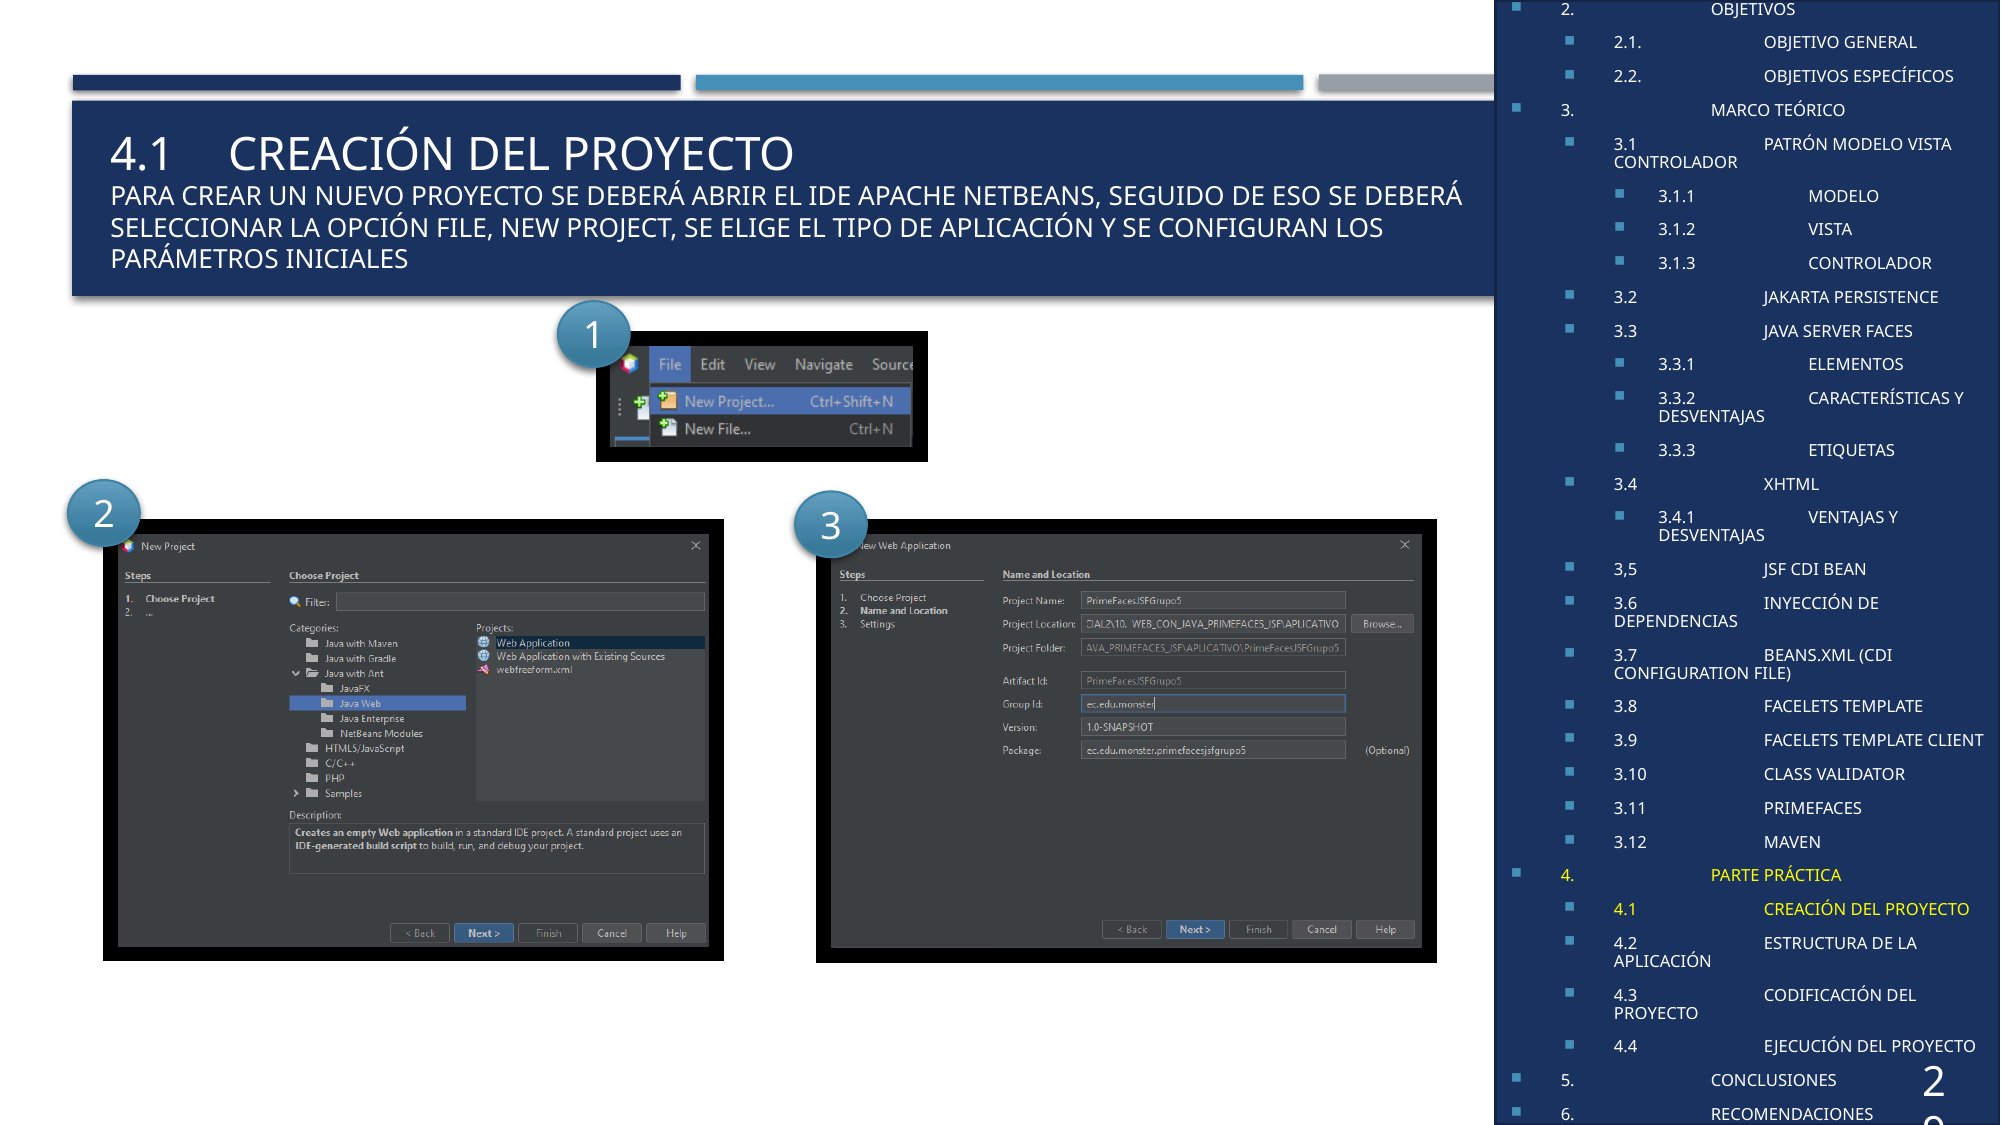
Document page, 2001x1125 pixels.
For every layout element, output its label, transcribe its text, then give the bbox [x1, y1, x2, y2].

picture [830, 533, 1423, 949]
text_box 29 [1908, 1047, 1985, 1125]
picture [117, 533, 710, 948]
text_box 1. INTRODUCCIÓN 2. OBJETIVOS 2.1. OBJETIVO GENERAL 2.2. OBJETIVOS ESPECÍFICOS 3. MARCO TEÓRICO 3.1 PATRÓN MODELO VISTA CONTROLADOR 3.1.1 MODELO 3.1.2 VISTA 3.1.3 CONTROLADOR 3.2 JAKARTA PERSISTENCE 3.3 JAVA SERVER FACES 3.3.1 ELEMENTOS 3.3.2 CARACTERÍSTICAS Y DESVENTAJAS 3.3.3 ETIQUETAS 3.4 XHTML 3.4.1 VENTAJAS Y DESVENTAJAS 3,5 JSF CDI BEAN 3.6 INYECCIÓN DE DEPENDENCIAS 3.7 BEANS.XML (CDI CONFIGURATION FILE) 3.8 FACELETS TEMPLATE 3.9 FACELETS TEMPLATE CLIENT 3.10 CLASS VALIDATOR 3.11 PRIMEFACES 3.12 MAVEN 4. PARTE PRÁCTICA 4.1 CREACIÓN DEL PROYECTO 4.2 ESTRUCTURA DE LA APLICACIÓN 4.3 CODIFICACIÓN DEL PROYECTO 4.4 EJECUCIÓN DEL PROYECTO 5. CONCLUSIONES 6. RECOMENDACIONES 7. REFERENCIAS [1494, 0, 2000, 1125]
title 4.1 CREACIÓN DEL PROYECTO Para crear un nuevo proyecto se deberá abrir el IDE Apache Netbeans, seguido de eso se deberá seleccionar la opción File, New Project, se elige el tipo de aplicación y se configuran los parámetros iniciales [95, 115, 1494, 282]
text_box 3 [794, 490, 868, 558]
text_box 2 [66, 479, 141, 547]
text_box 1 [556, 300, 631, 369]
picture [609, 345, 914, 448]
